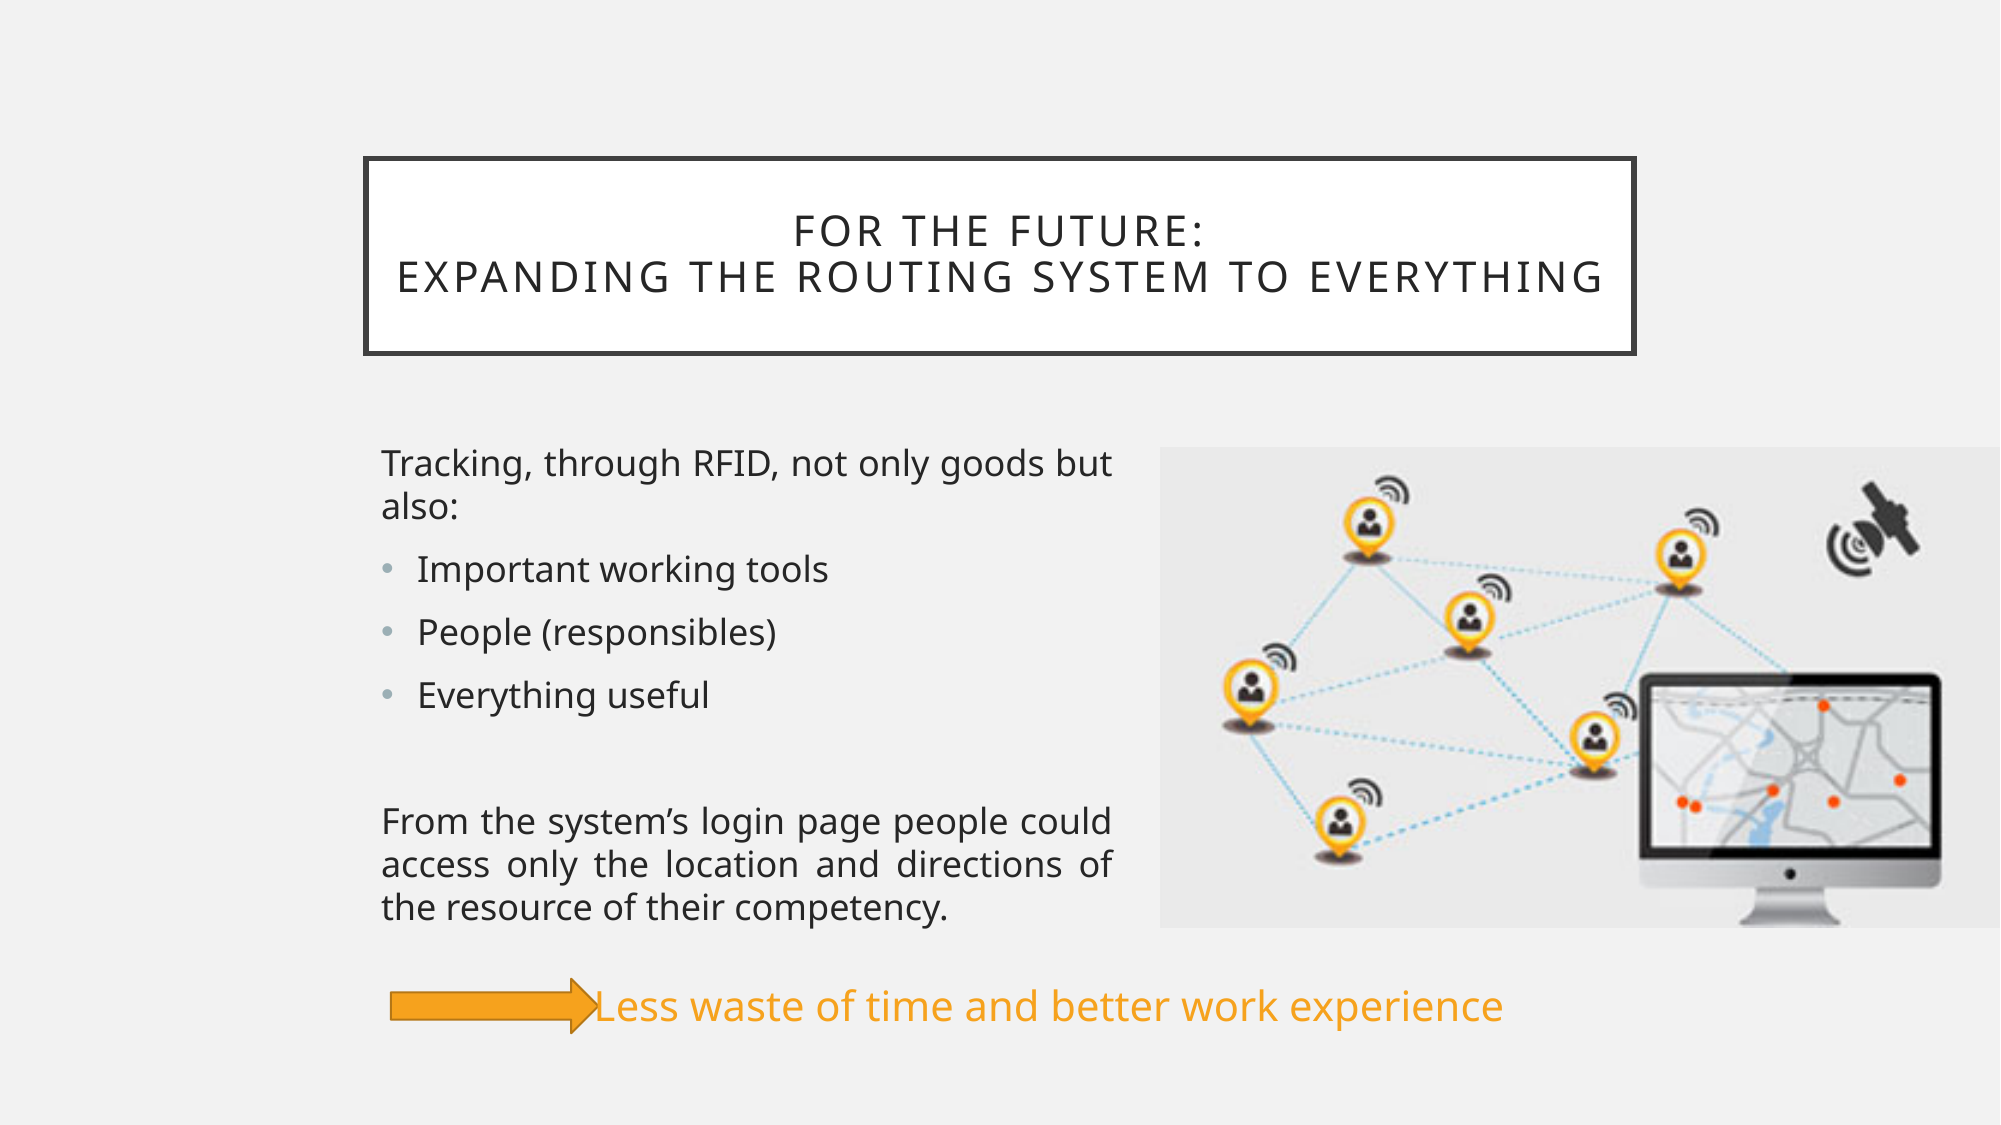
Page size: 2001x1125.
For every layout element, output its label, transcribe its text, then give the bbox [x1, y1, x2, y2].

text_box [389, 977, 579, 1035]
list Tracking, through RFID, not only goods but also: Important working tools People (responsibles) Everything useful From the system’s login page people could access only the location and directions of the resource of their competency. [366, 432, 1129, 942]
text_box Less waste of time and better work experience [579, 972, 1530, 1038]
picture [1159, 447, 2000, 928]
title For the future: Expanding the routing system to everything [363, 156, 1637, 356]
